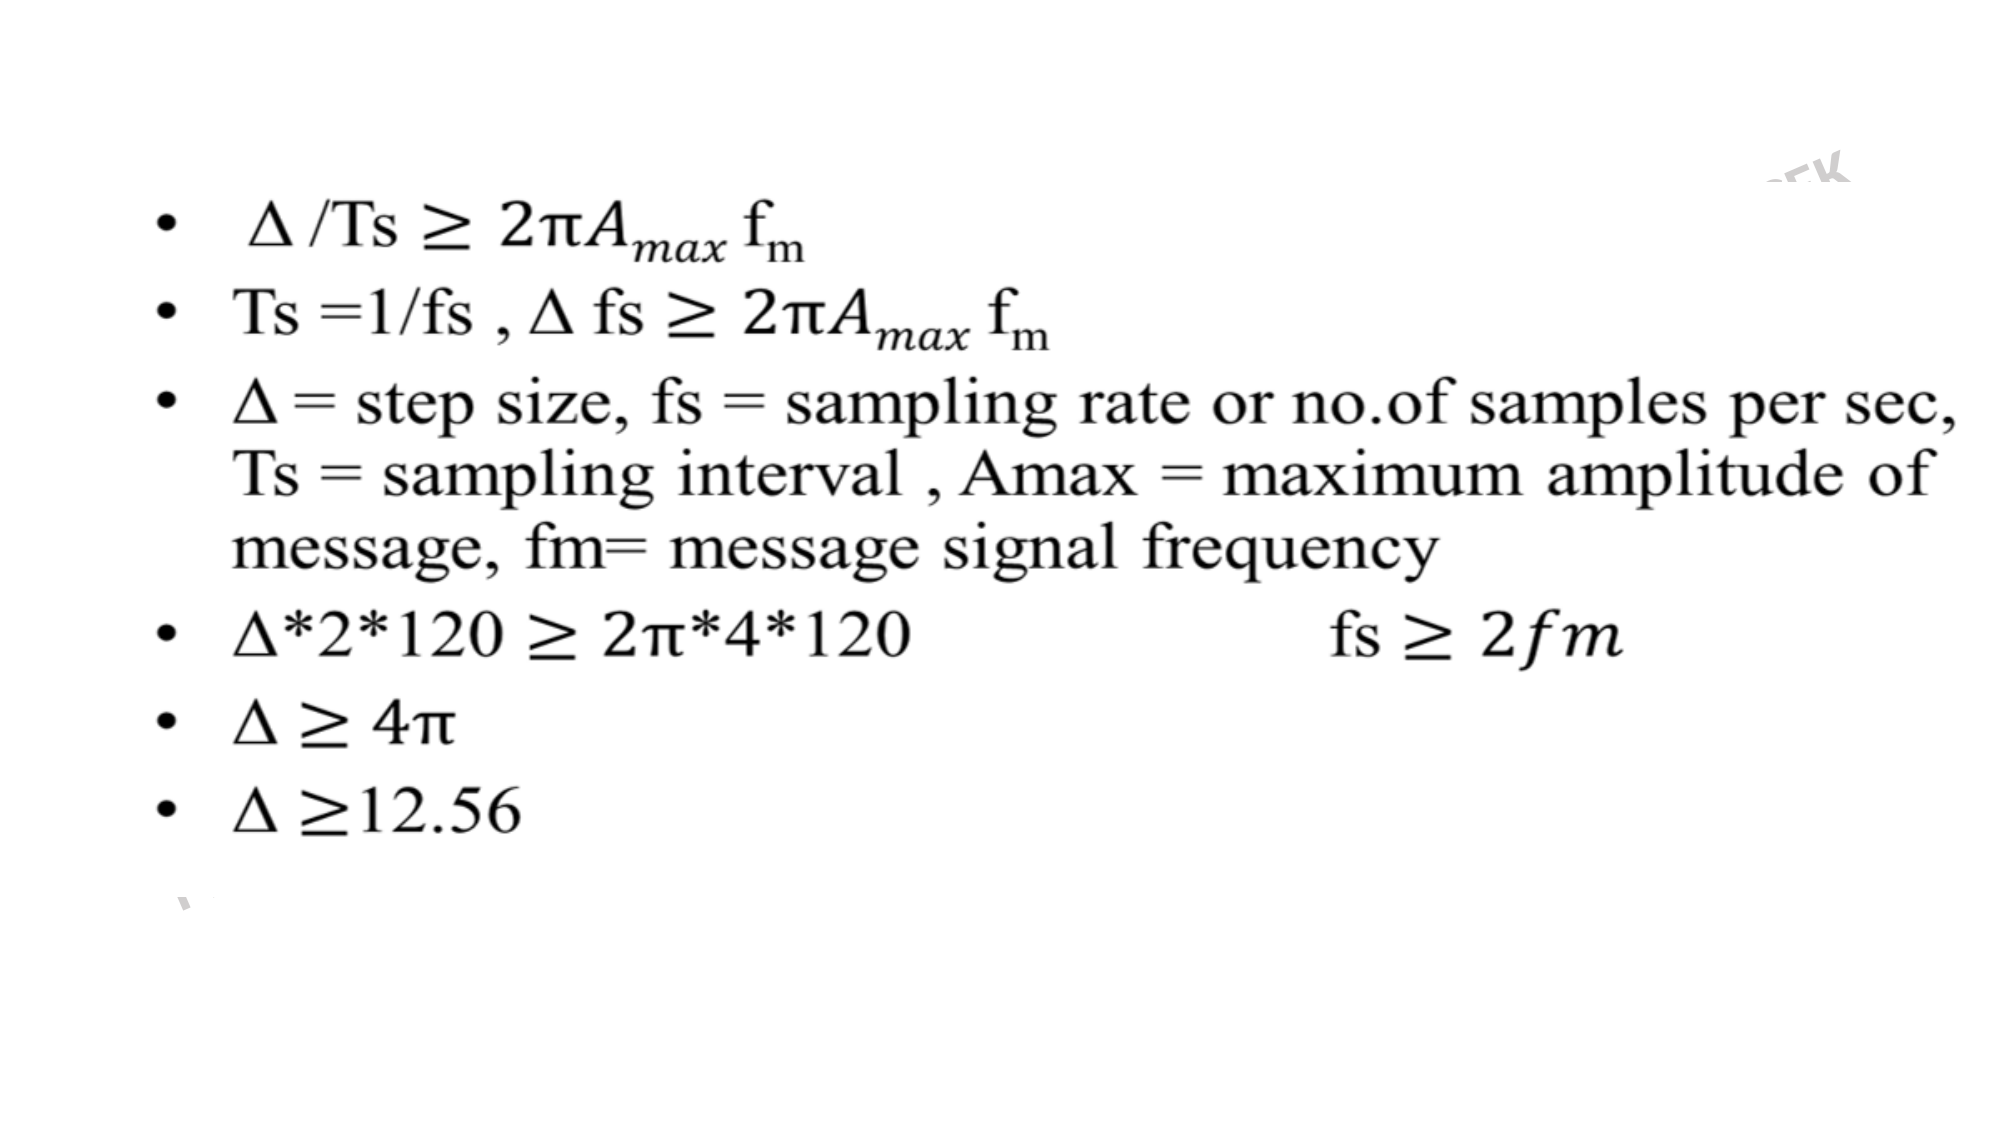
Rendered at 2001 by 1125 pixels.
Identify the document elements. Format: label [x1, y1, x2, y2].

list [145, 181, 1974, 898]
